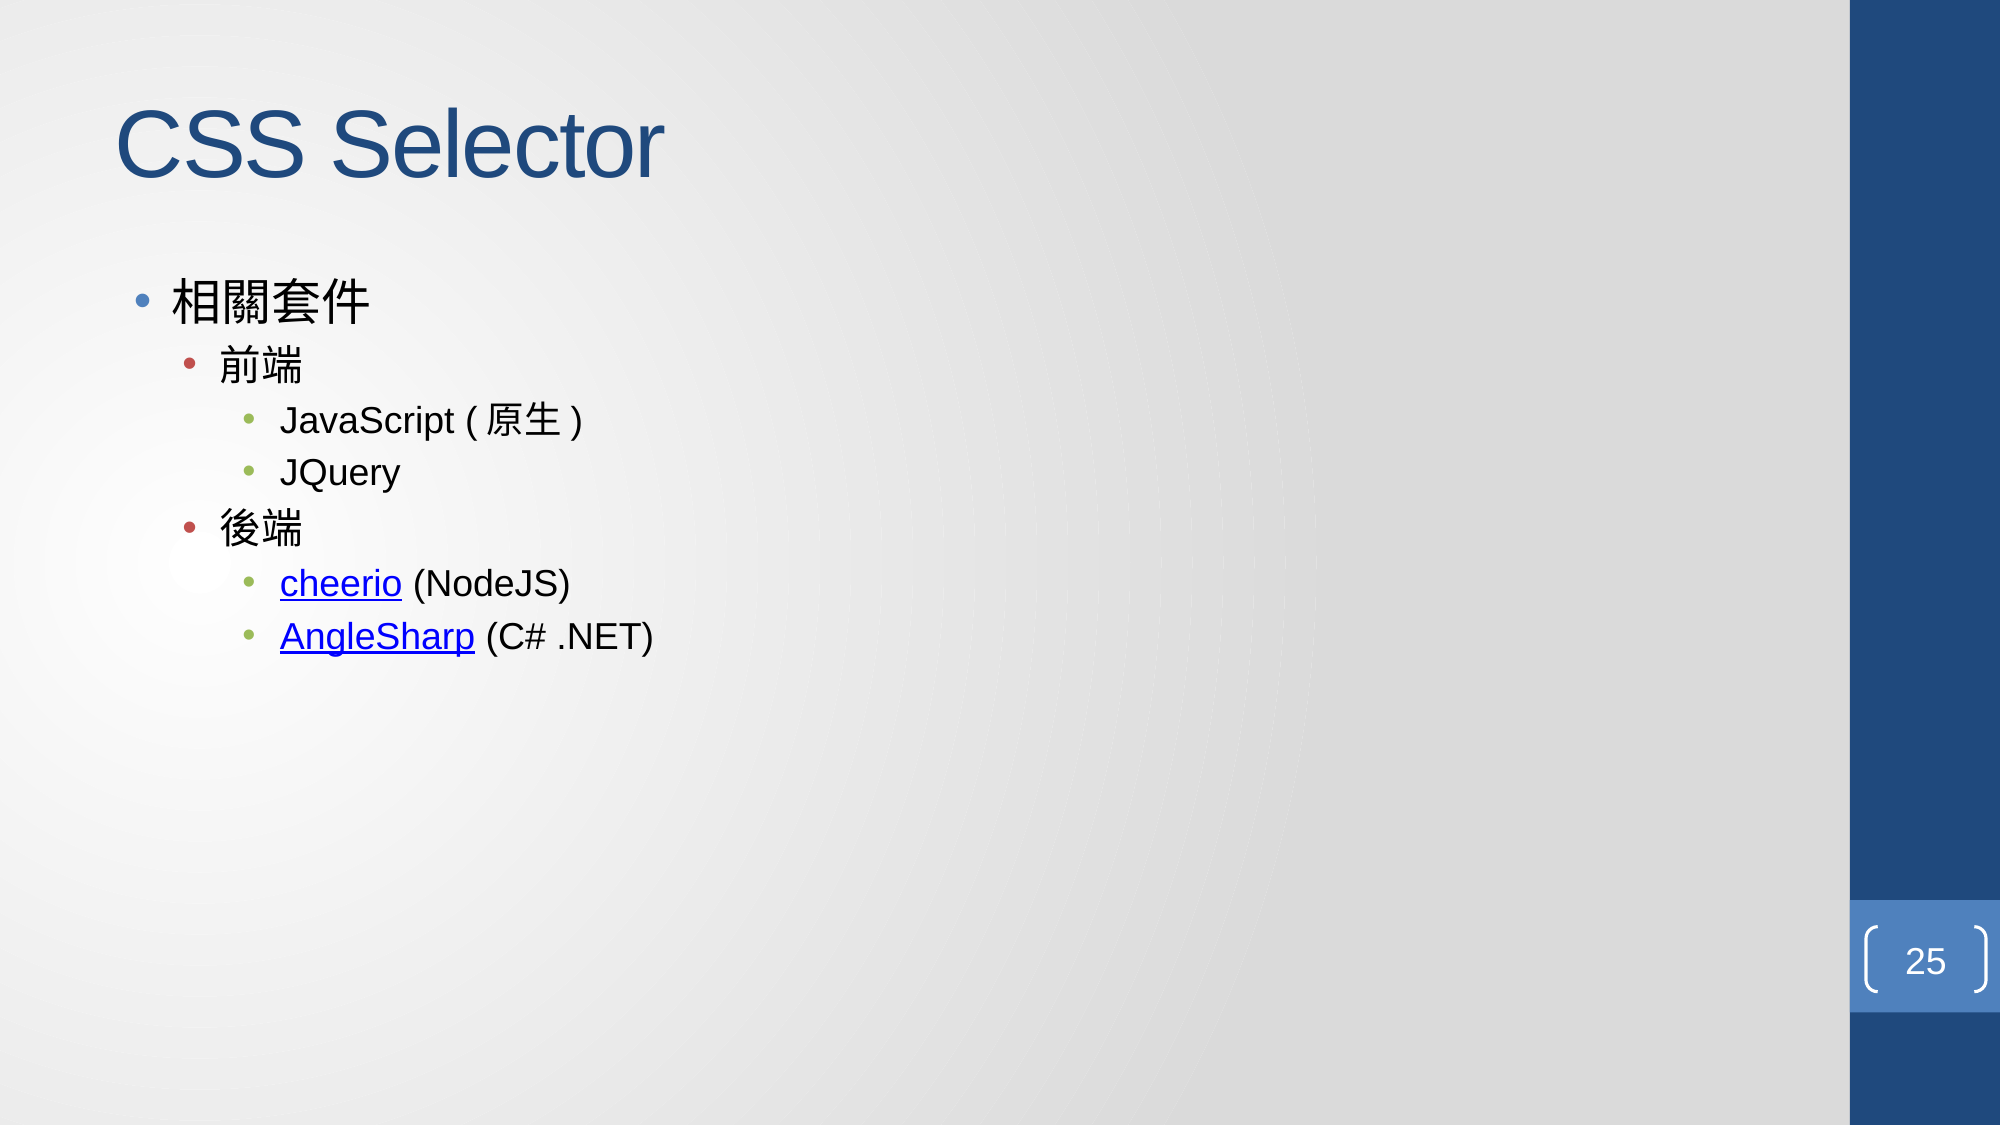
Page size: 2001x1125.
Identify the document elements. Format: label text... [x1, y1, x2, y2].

slide_number 25 [1864, 925, 1988, 994]
title CSS Selector [99, 45, 1767, 233]
list 相關套件 前端 JavaScript (原生) JQuery 後端 cheerio (NodeJS) AngleSharp (C# .NET) [99, 262, 1767, 1050]
